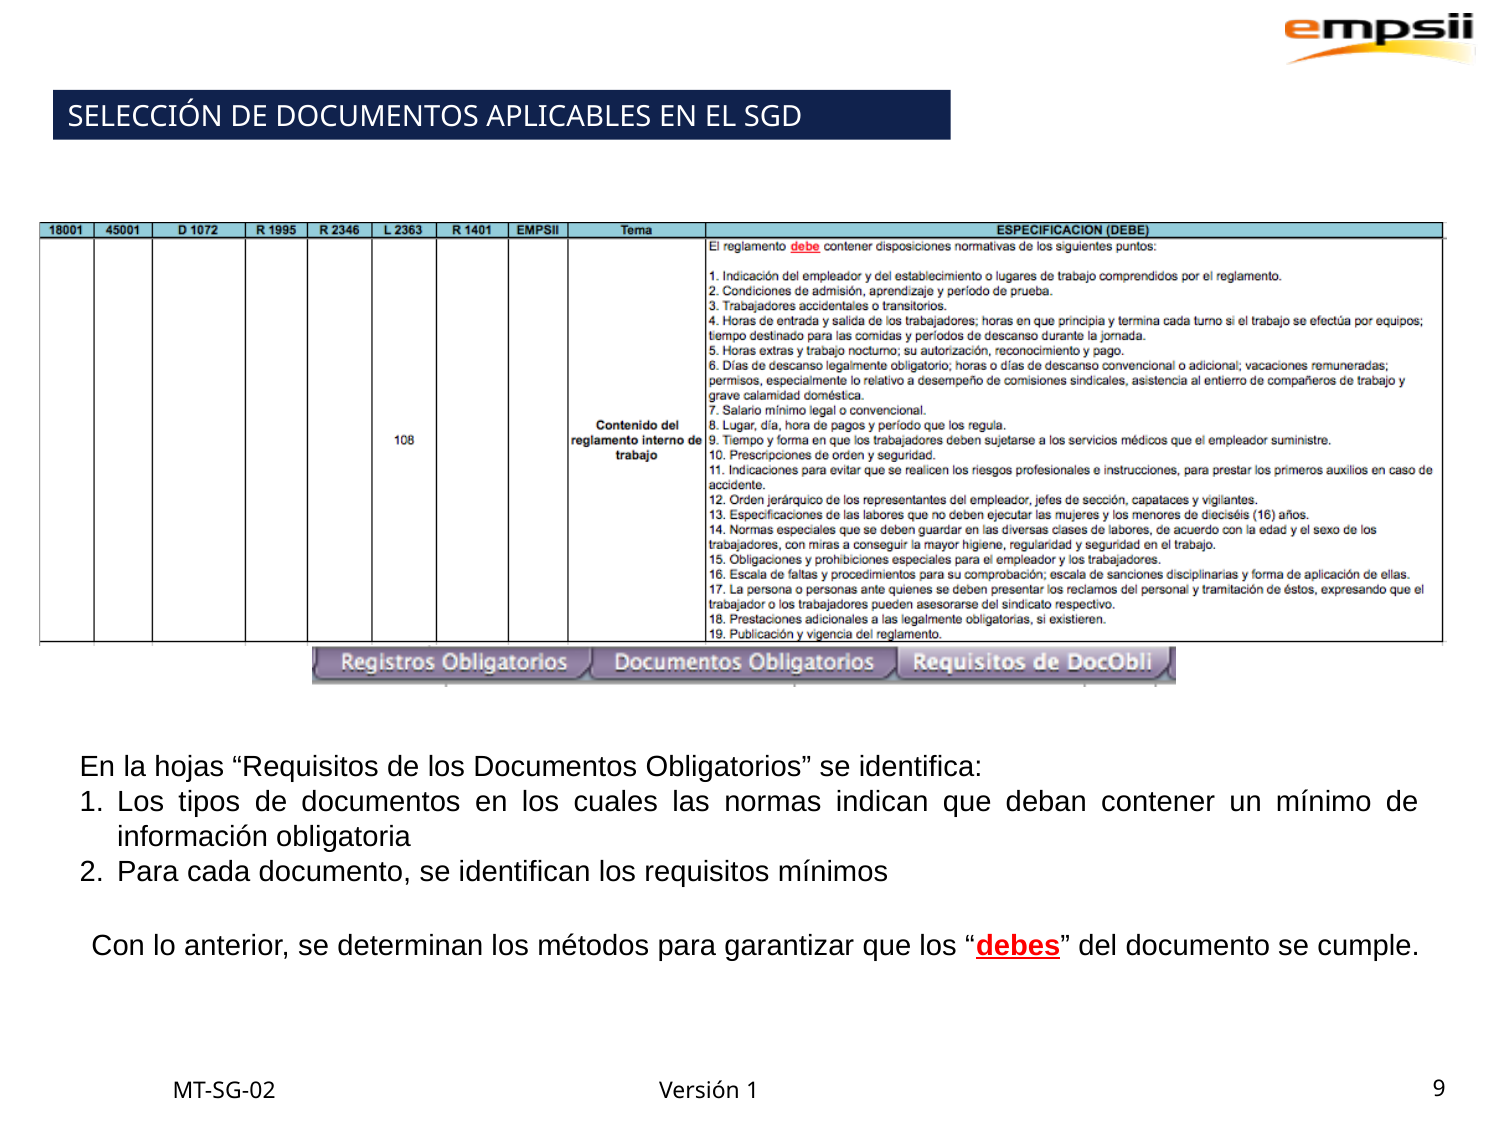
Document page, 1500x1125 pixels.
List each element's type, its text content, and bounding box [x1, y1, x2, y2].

text_box Con lo anterior, se determinan los métodos para garantizar que los “debes” del documento se cumple. [76, 918, 1447, 969]
picture [1285, 13, 1478, 66]
text_box En la hojas “Requisitos de los Documentos Obligatorios” se identifica: Los tipos de documentos en los cuales las normas indican que deban contener un mínimo de información obligatoria Para cada documento, se identifican los requisitos mínimos [64, 739, 1436, 895]
picture [38, 221, 1448, 688]
text_box SELECCIÓN DE DOCUMENTOS APLICABLES EN EL SGD [53, 89, 951, 140]
